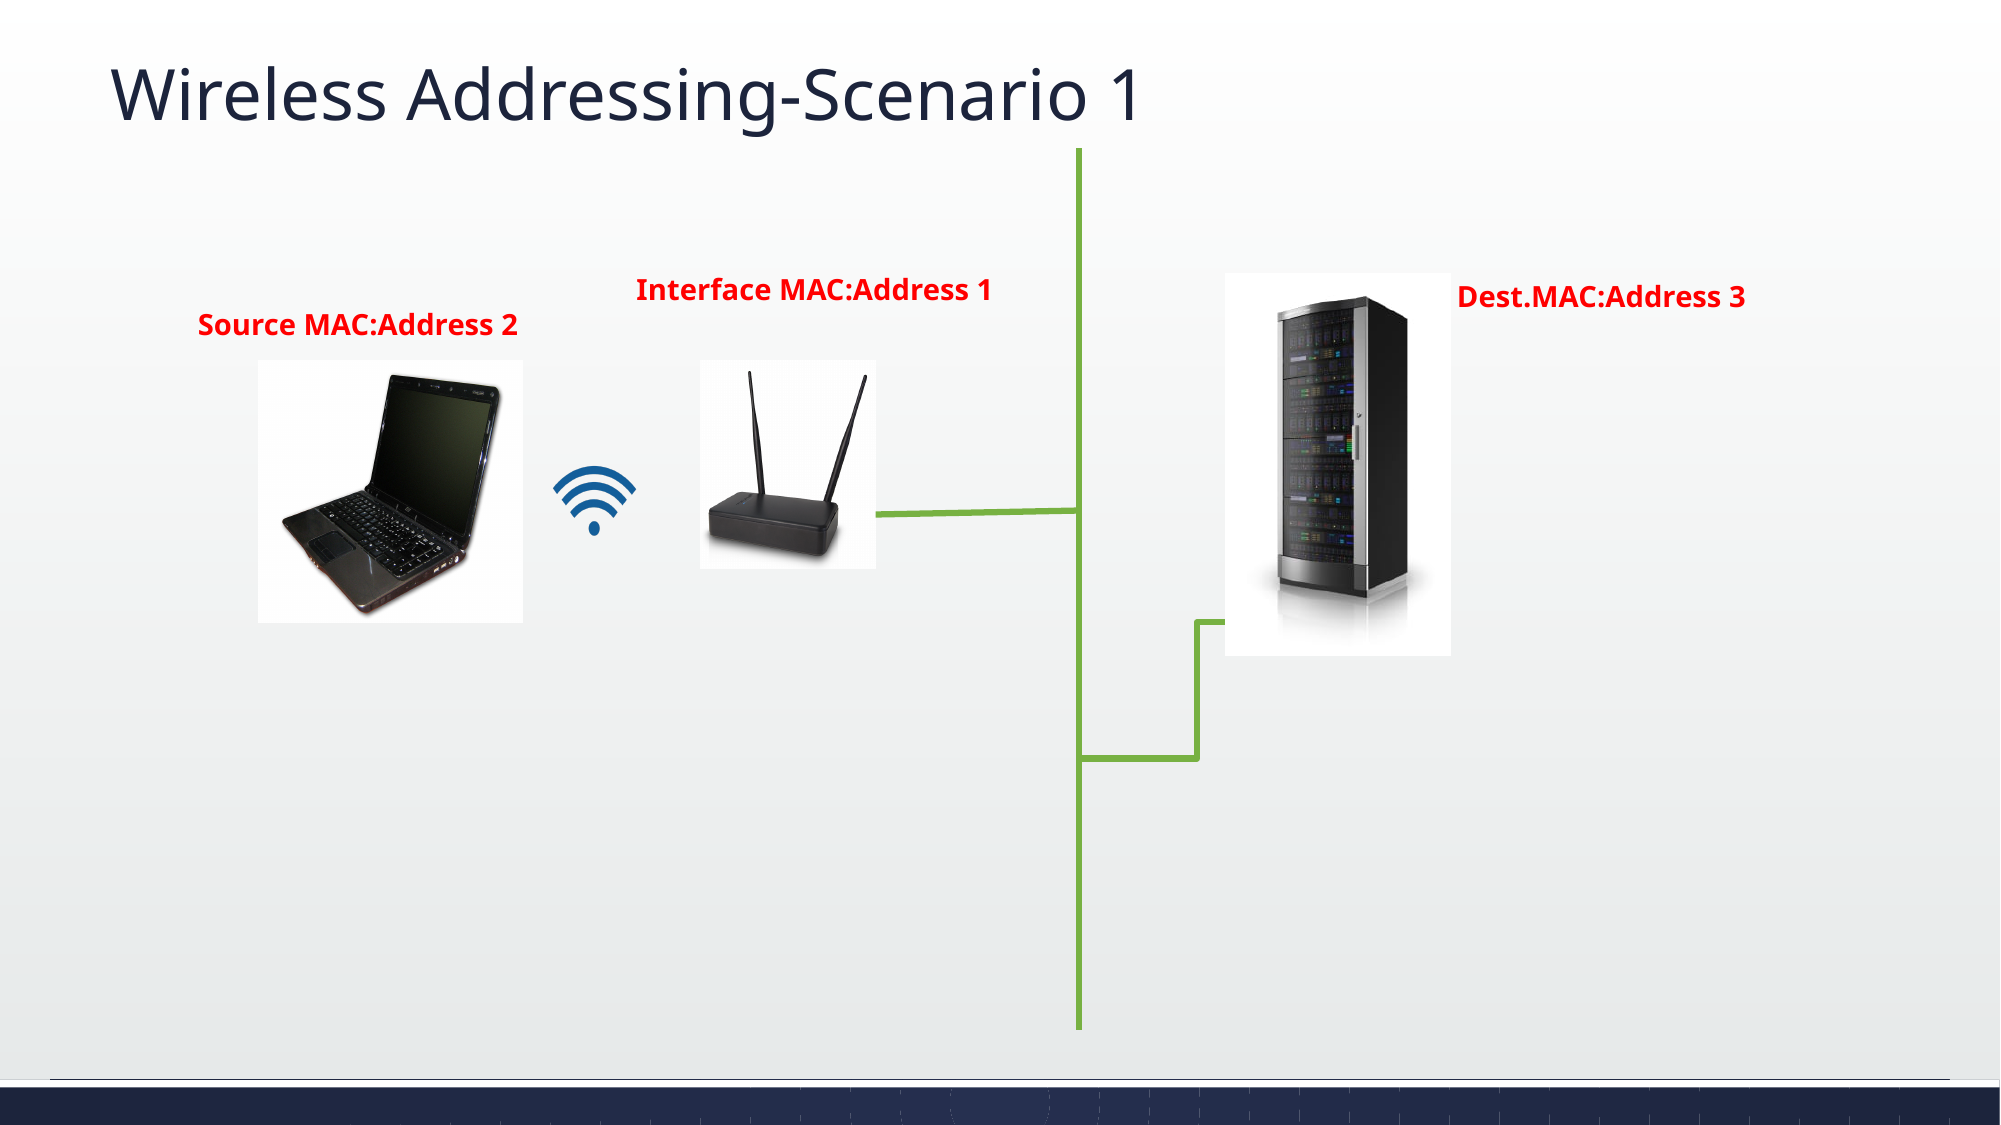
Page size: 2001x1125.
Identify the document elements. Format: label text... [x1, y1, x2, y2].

title Wireless Addressing-Scenario 1 [95, 25, 1656, 229]
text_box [199, 148, 1747, 1030]
